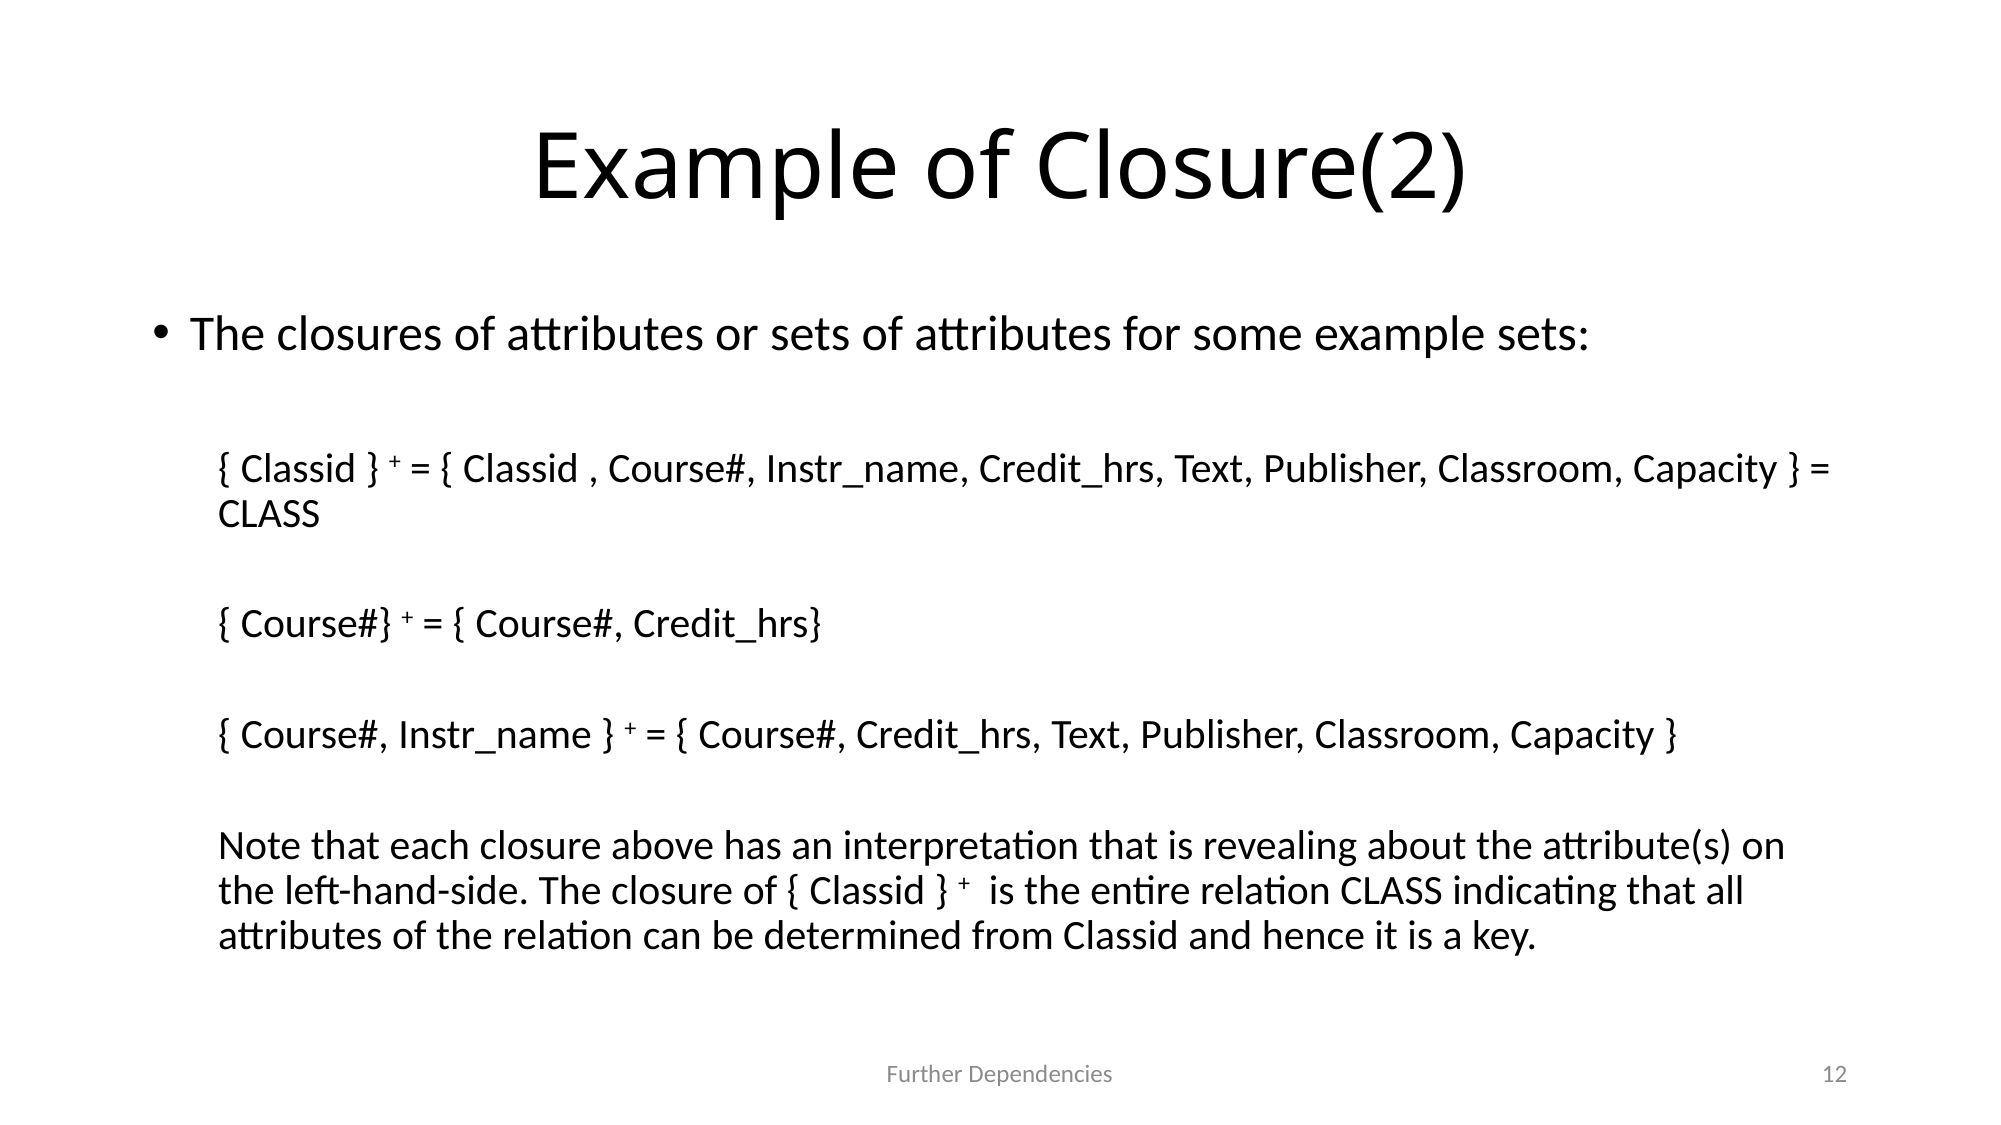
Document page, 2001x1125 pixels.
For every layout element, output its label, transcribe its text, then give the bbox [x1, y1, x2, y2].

footer Further Dependencies [662, 1042, 1338, 1103]
list The closures of attributes or sets of attributes for some example sets: { Classid } + = { Classid , Course#, Instr_name, Credit_hrs, Text, Publisher, Classroom, Capacity } = CLASS { Course#} + = { Course#, Credit_hrs} { Course#, Instr_name } + = { Course#, Credit_hrs, Text, Publisher, Classroom, Capacity } Note that each closure above has an interpretation that is revealing about the attribute(s) on the left-hand-side. The closure of { Classid } + is the entire relation CLASS indicating that all attributes of the relation can be determined from Classid and hence it is a key. [137, 299, 1863, 1014]
slide_number 12 [1412, 1042, 1863, 1103]
title Example of Closure(2) [137, 59, 1863, 278]
